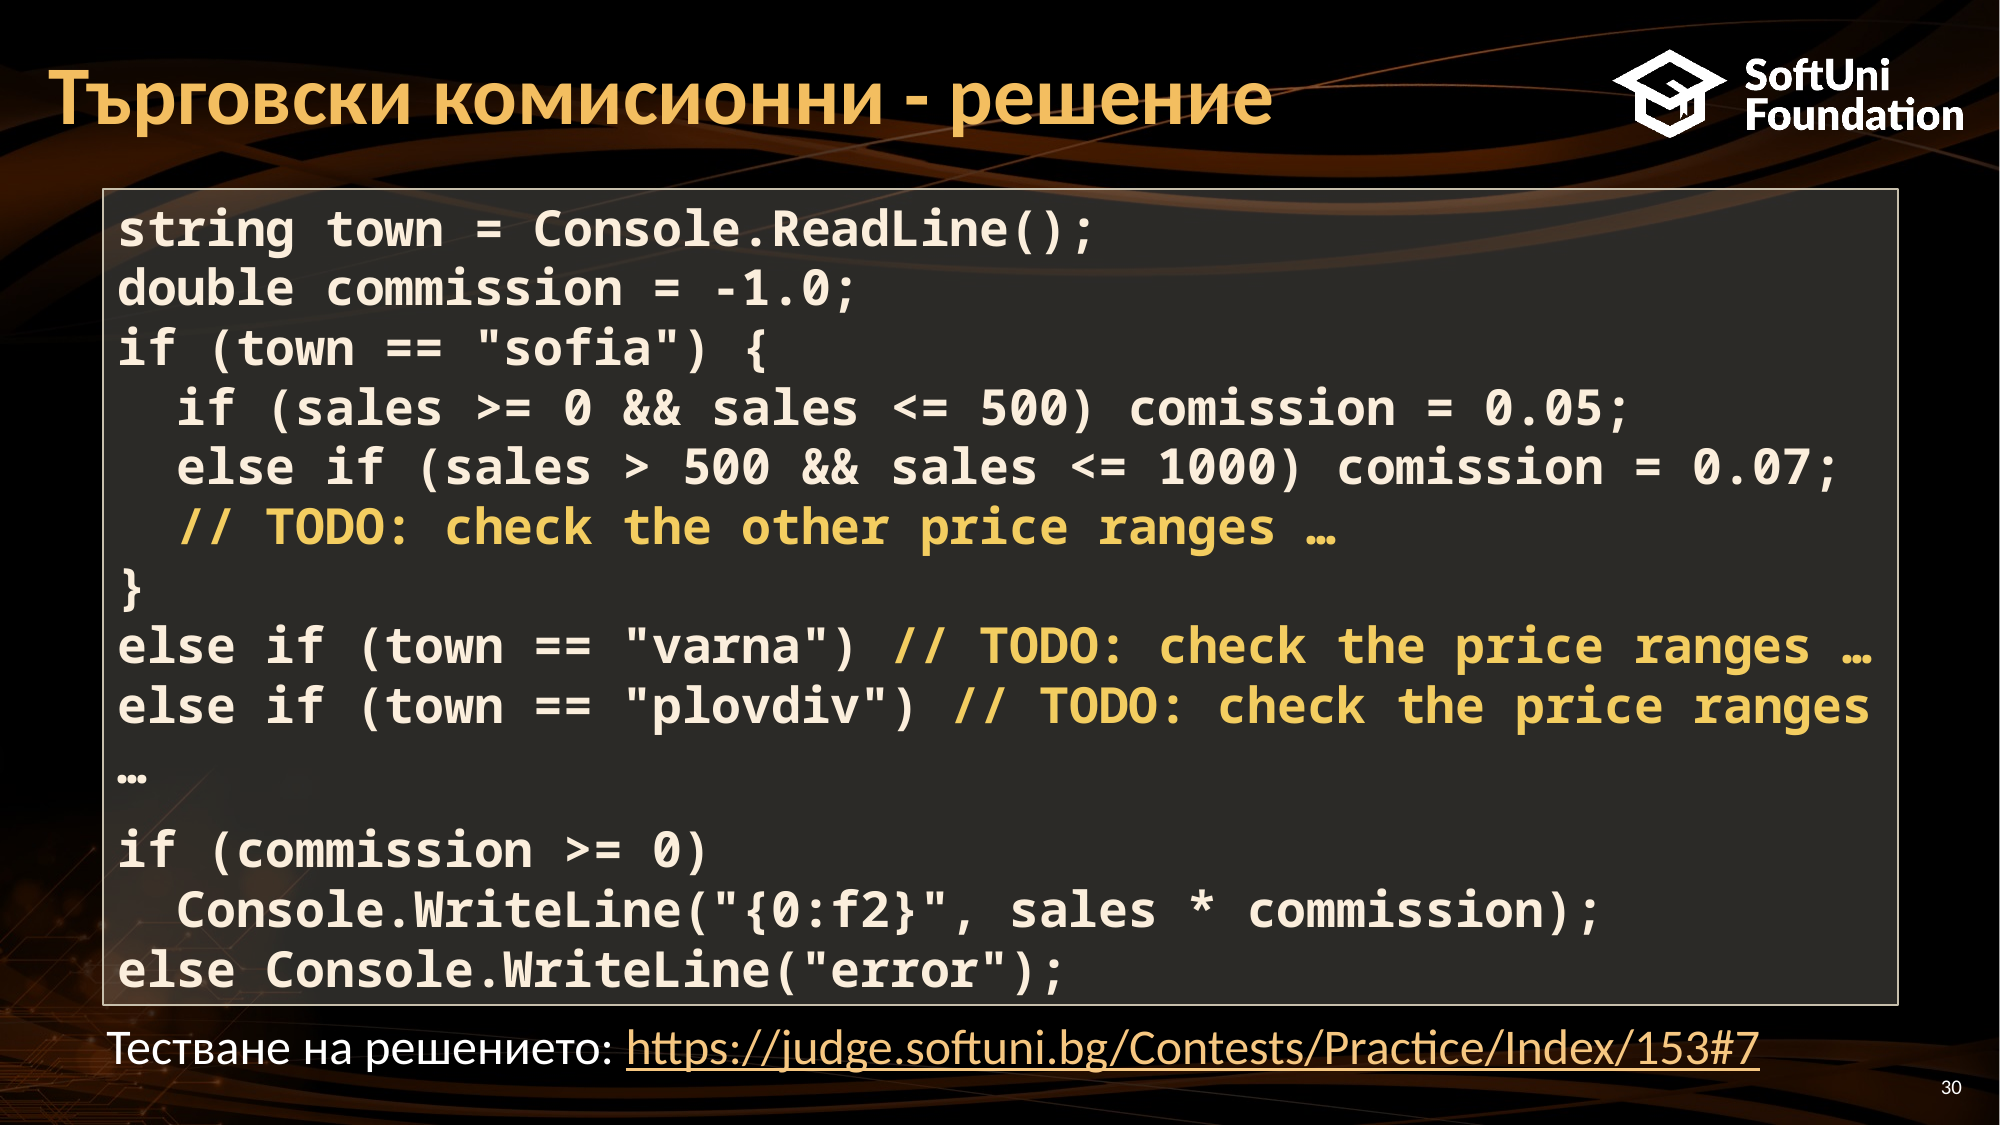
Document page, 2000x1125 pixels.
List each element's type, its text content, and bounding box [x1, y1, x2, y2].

text_box string town = Console.ReadLine(); double commission = -1.0; if (town == "sofia") { if (sales >= 0 && sales <= 500) comission = 0.05; else if (sales > 500 && sales <= 1000) comission = 0.07; // TODO: check the other price ranges … } else if (town == "varna") // TODO: check the price ranges … else if (town == "plovdiv") // TODO: check the price ranges … if (commission >= 0) Console.WriteLine("{0:f2}", sales * commission); else Console.WriteLine("error"); [102, 188, 1898, 1005]
picture [0, 0, 2000, 1125]
title Търговски комисионни - решение [30, 6, 1602, 189]
slide_number 30 [1897, 1070, 1968, 1103]
text_box Тестване на решението: https://judge.softuni.bg/Contests/Practice/Index/153#7 [91, 1007, 1842, 1083]
